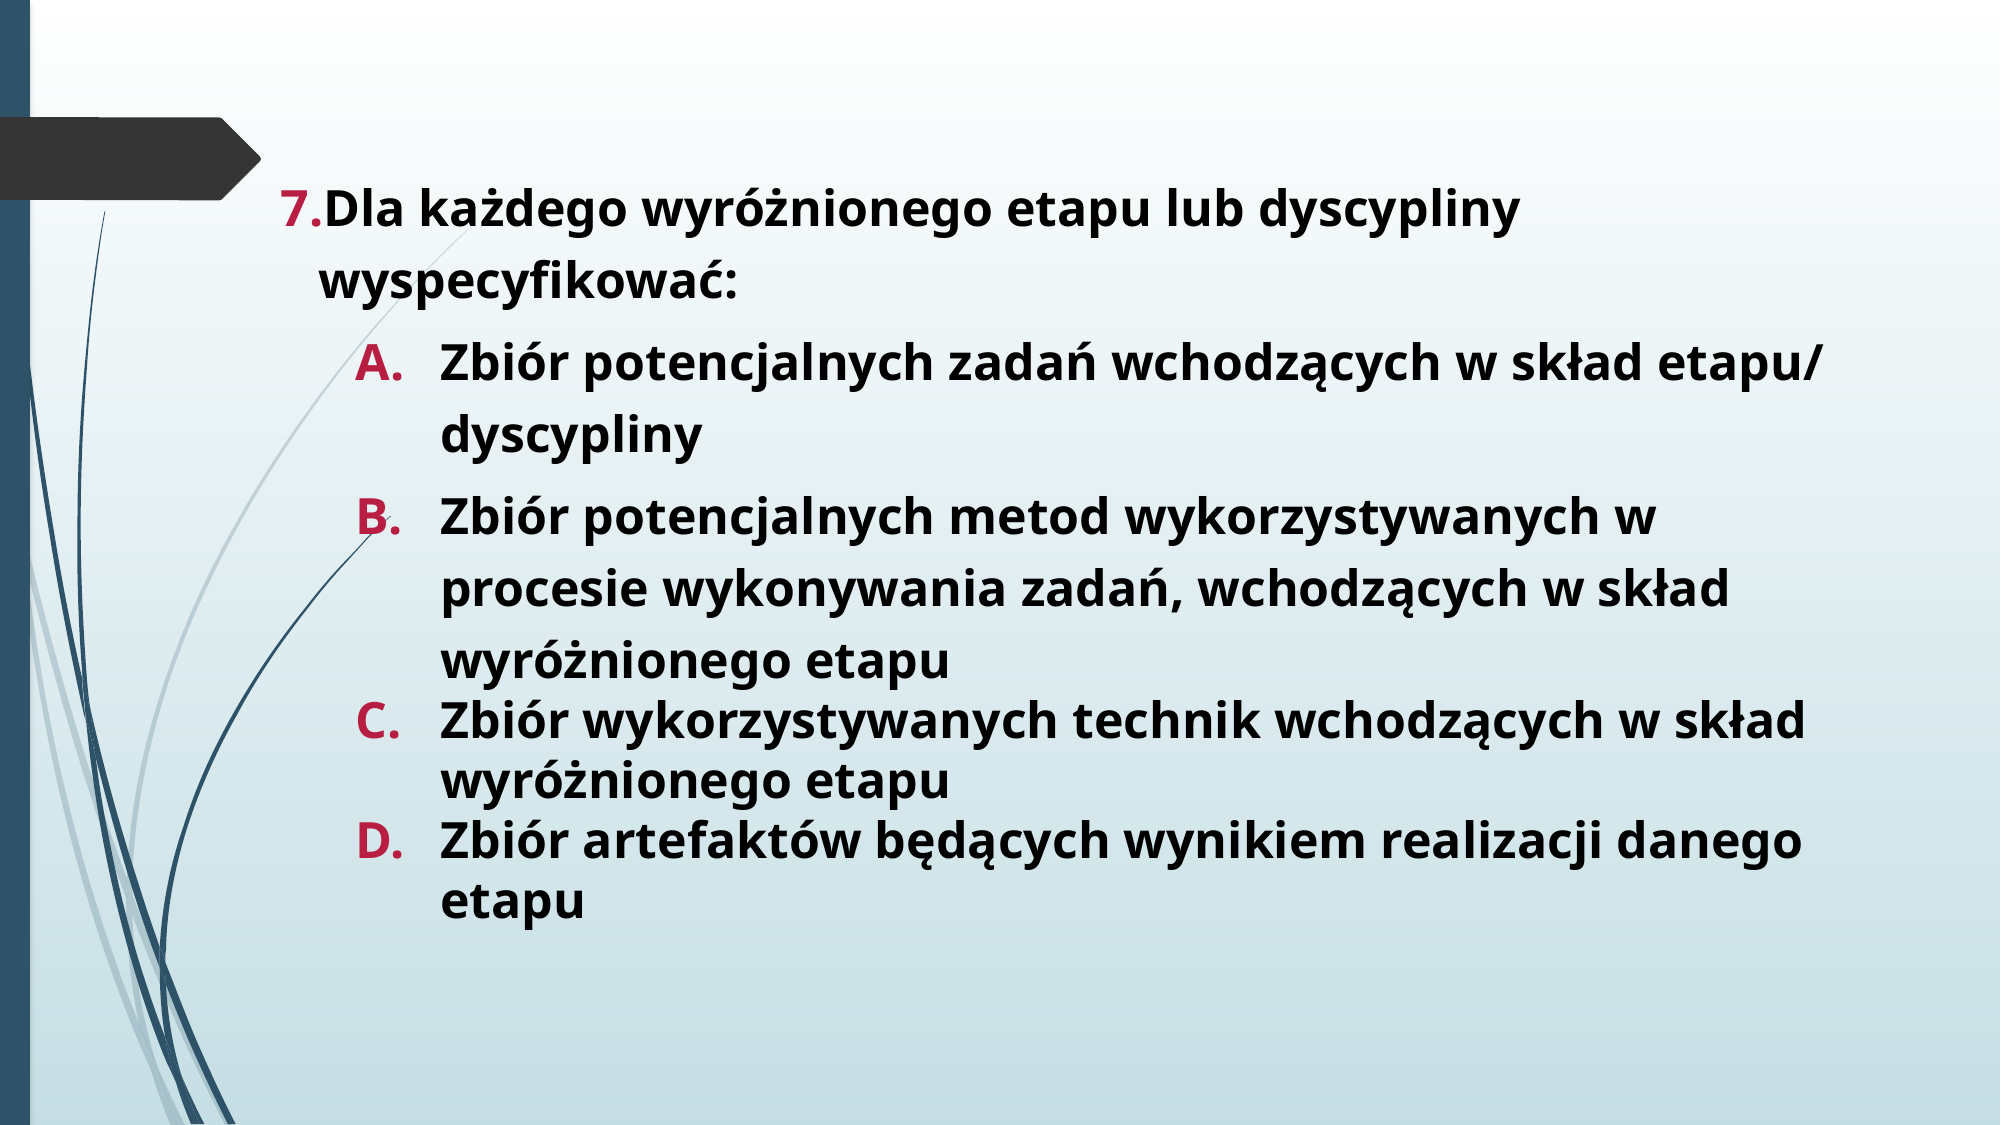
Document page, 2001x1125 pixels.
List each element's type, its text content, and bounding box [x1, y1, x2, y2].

text_box Dla każdego wyróżnionego etapu lub dyscypliny wyspecyfikować: Zbiór potencjalnych zadań wchodzących w skład etapu/ dyscypliny Zbiór potencjalnych metod wykorzystywanych w procesie wykonywania zadań, wchodzących w skład wyróżnionego etapu Zbiór wykorzystywanych technik wchodzących w skład wyróżnionego etapu Zbiór artefaktów będących wynikiem realizacji danego etapu [266, 156, 1880, 982]
